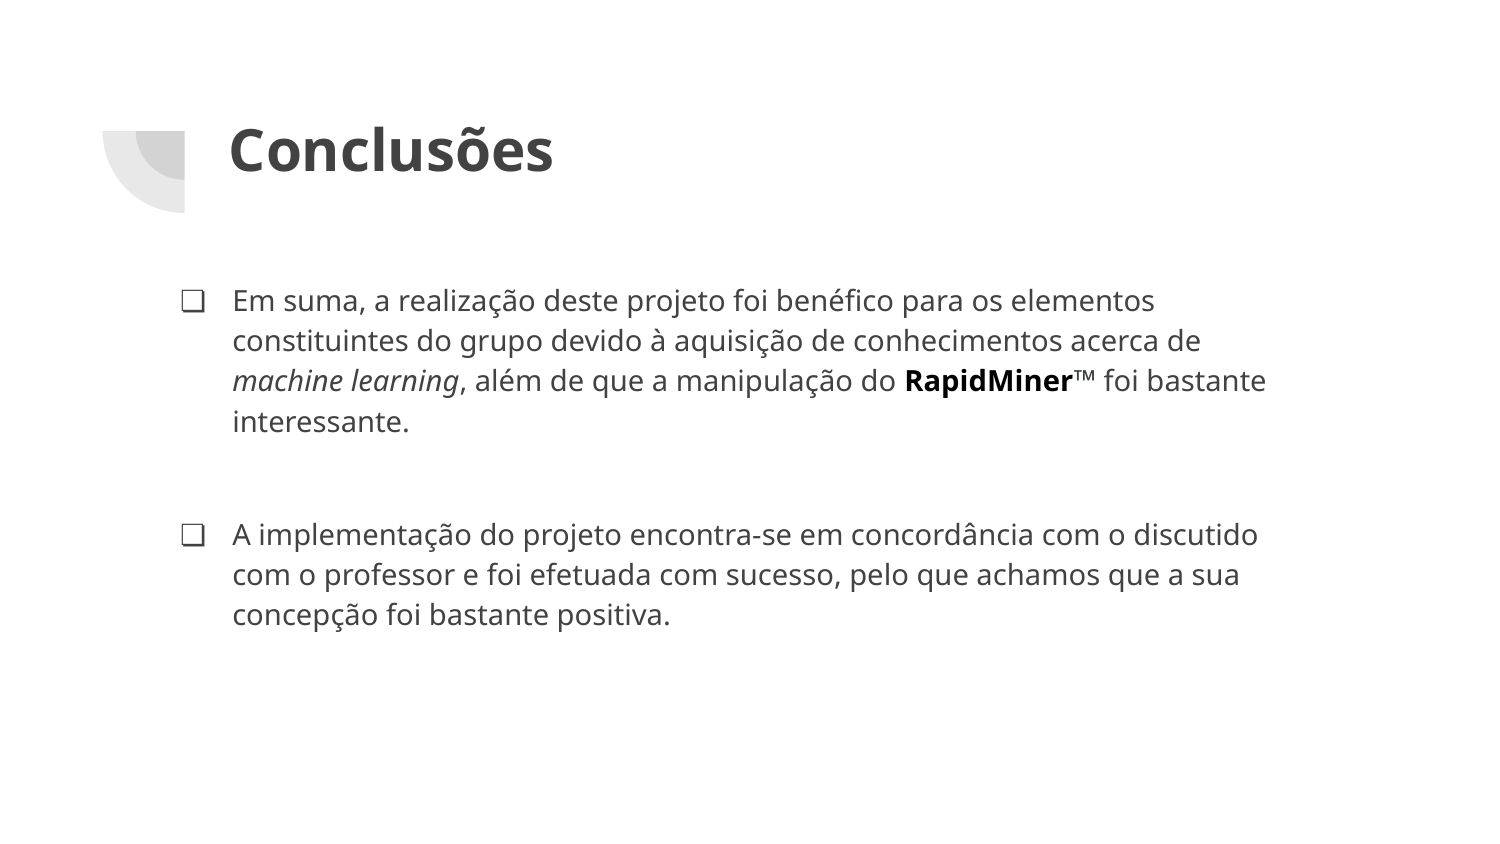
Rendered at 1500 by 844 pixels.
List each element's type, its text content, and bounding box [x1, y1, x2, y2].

list Em suma, a realização deste projeto foi benéfico para os elementos constituintes do grupo devido à aquisição de conhecimentos acerca de machine learning, além de que a manipulação do RapidMiner™ foi bastante interessante. A implementação do projeto encontra-se em concordância com o discutido com o professor e foi efetuada com sucesso, pelo que achamos que a sua concepção foi bastante positiva. [142, 262, 1296, 727]
title Conclusões [213, 98, 1368, 263]
